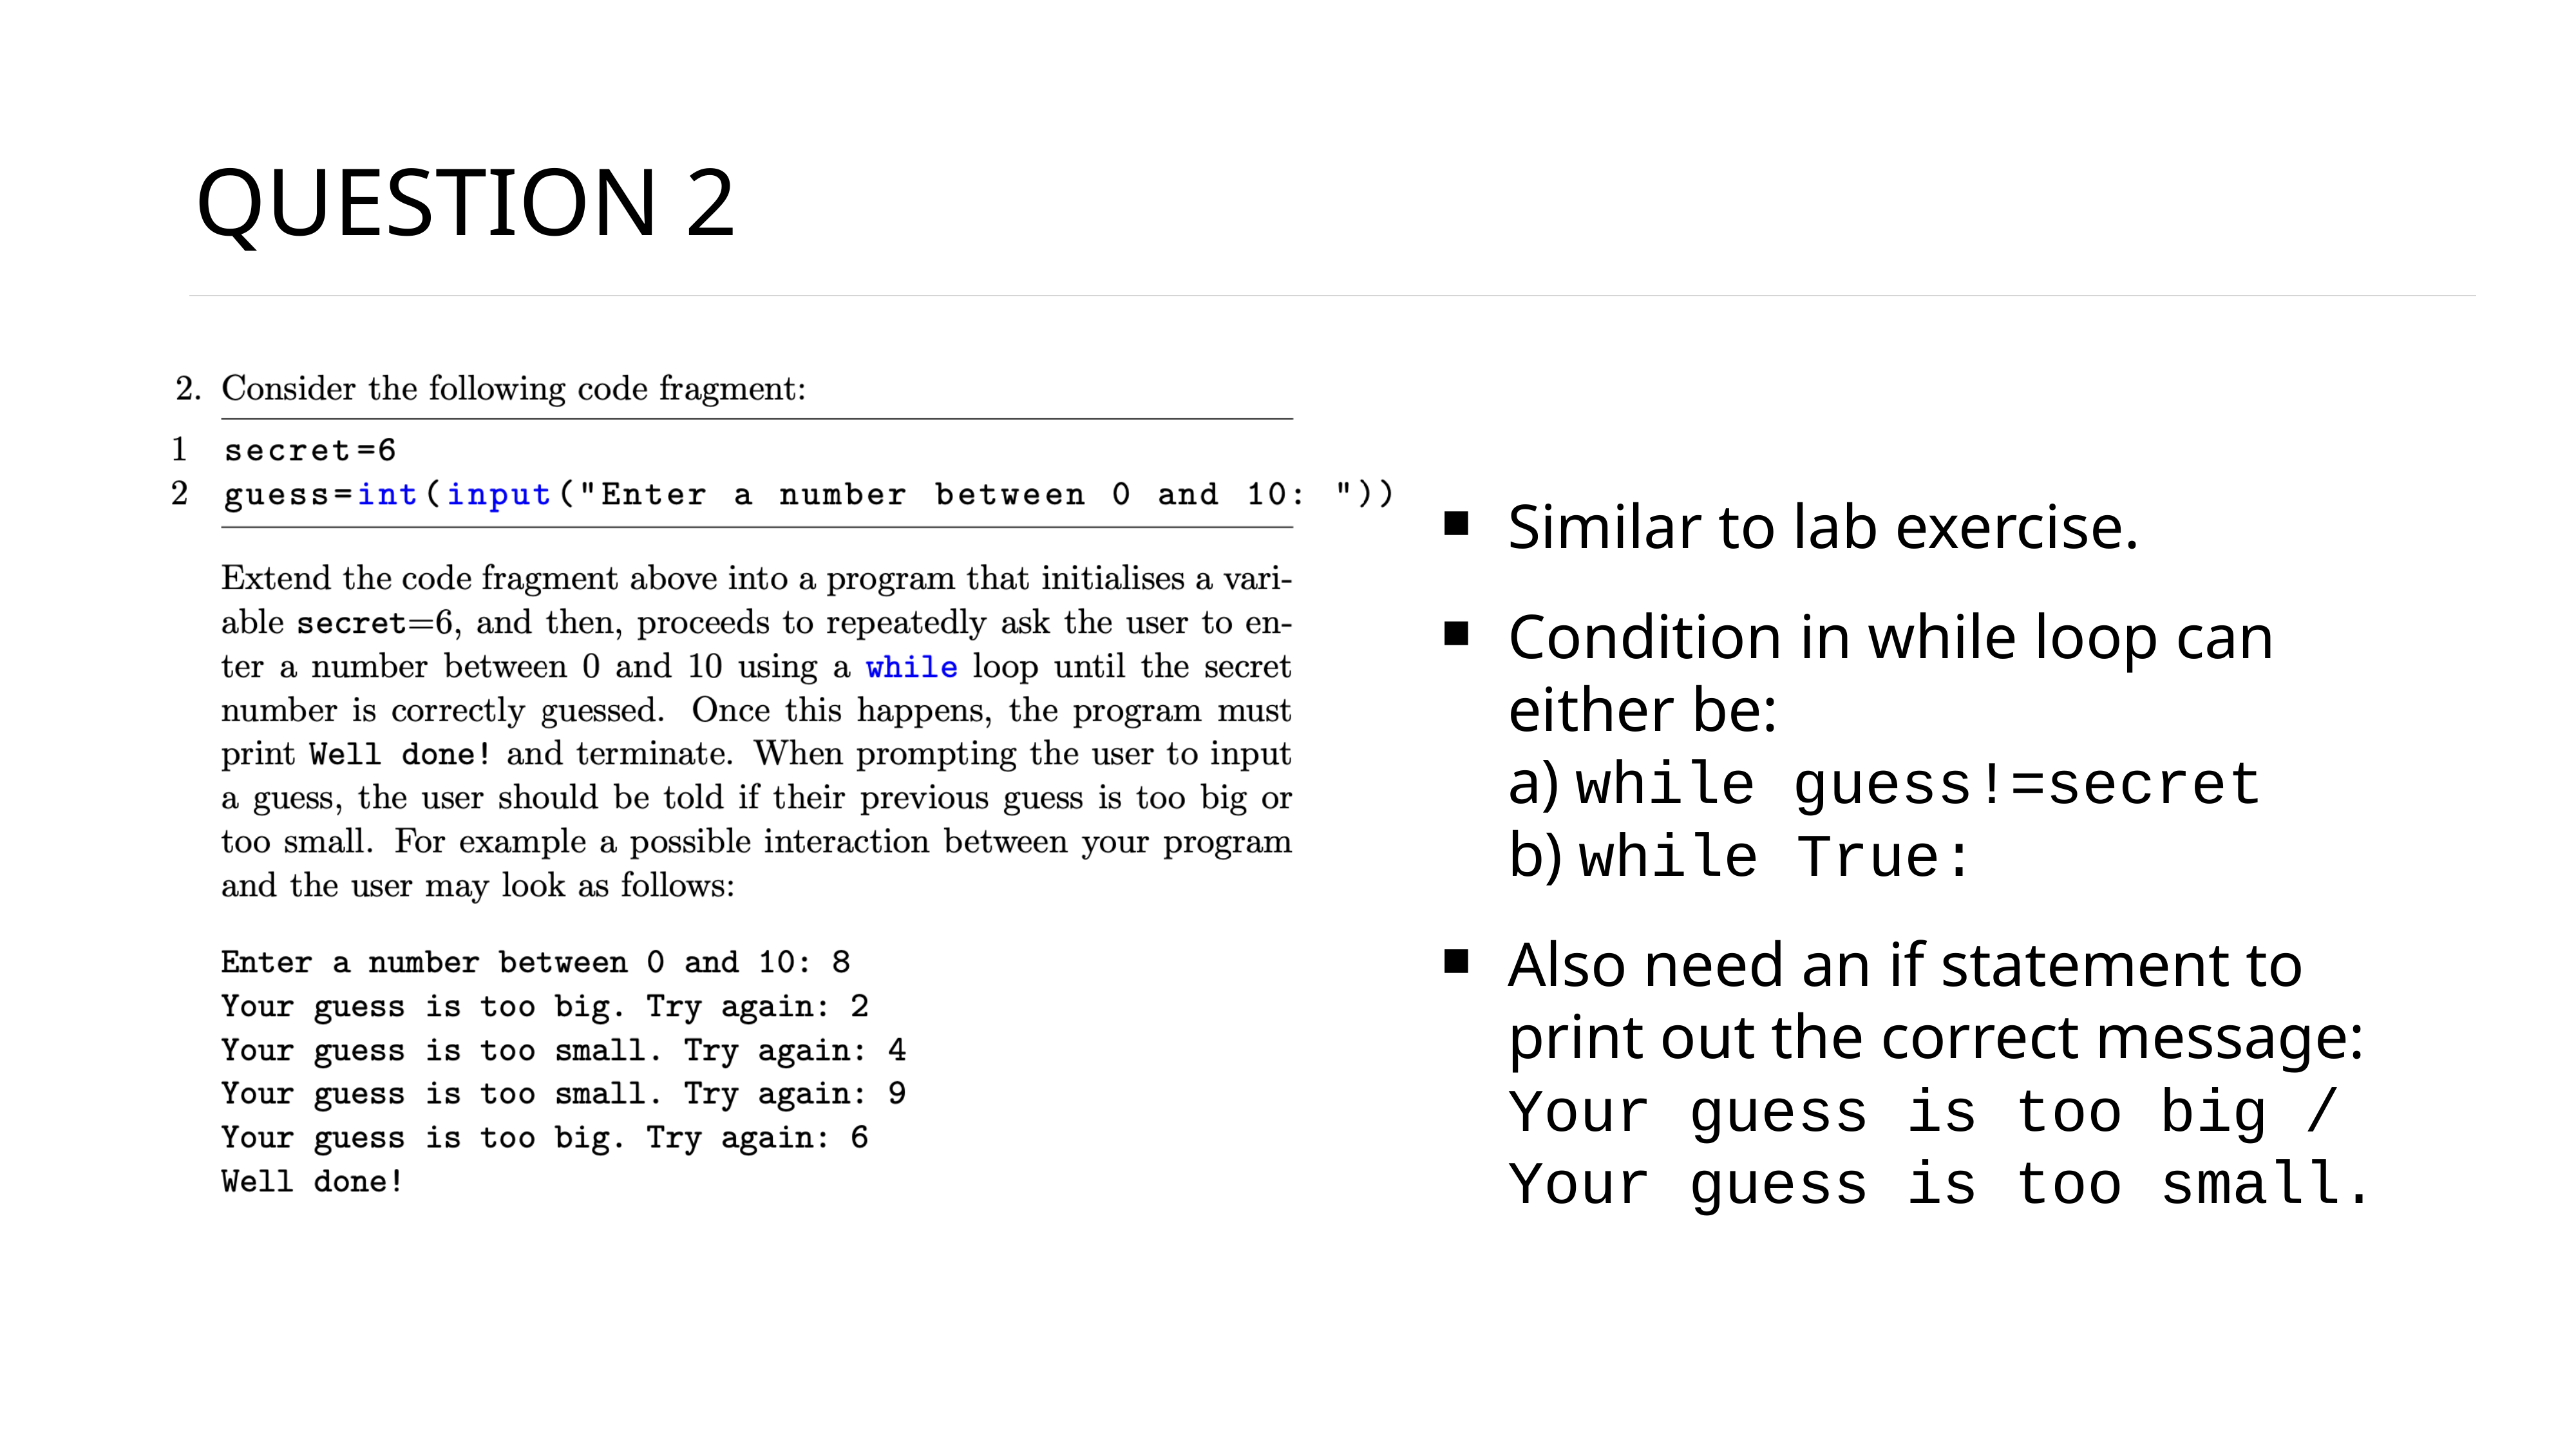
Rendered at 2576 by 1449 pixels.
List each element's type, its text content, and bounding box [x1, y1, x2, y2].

title Question 2 [188, 37, 2388, 359]
list Similar to lab exercise. Condition in while loop can either be: a) while guess!=secret b) while True: Also need an if statement to print out the correct message: Your guess is too big / Your guess is too small. [1435, 384, 2388, 1320]
picture [156, 358, 1437, 1218]
